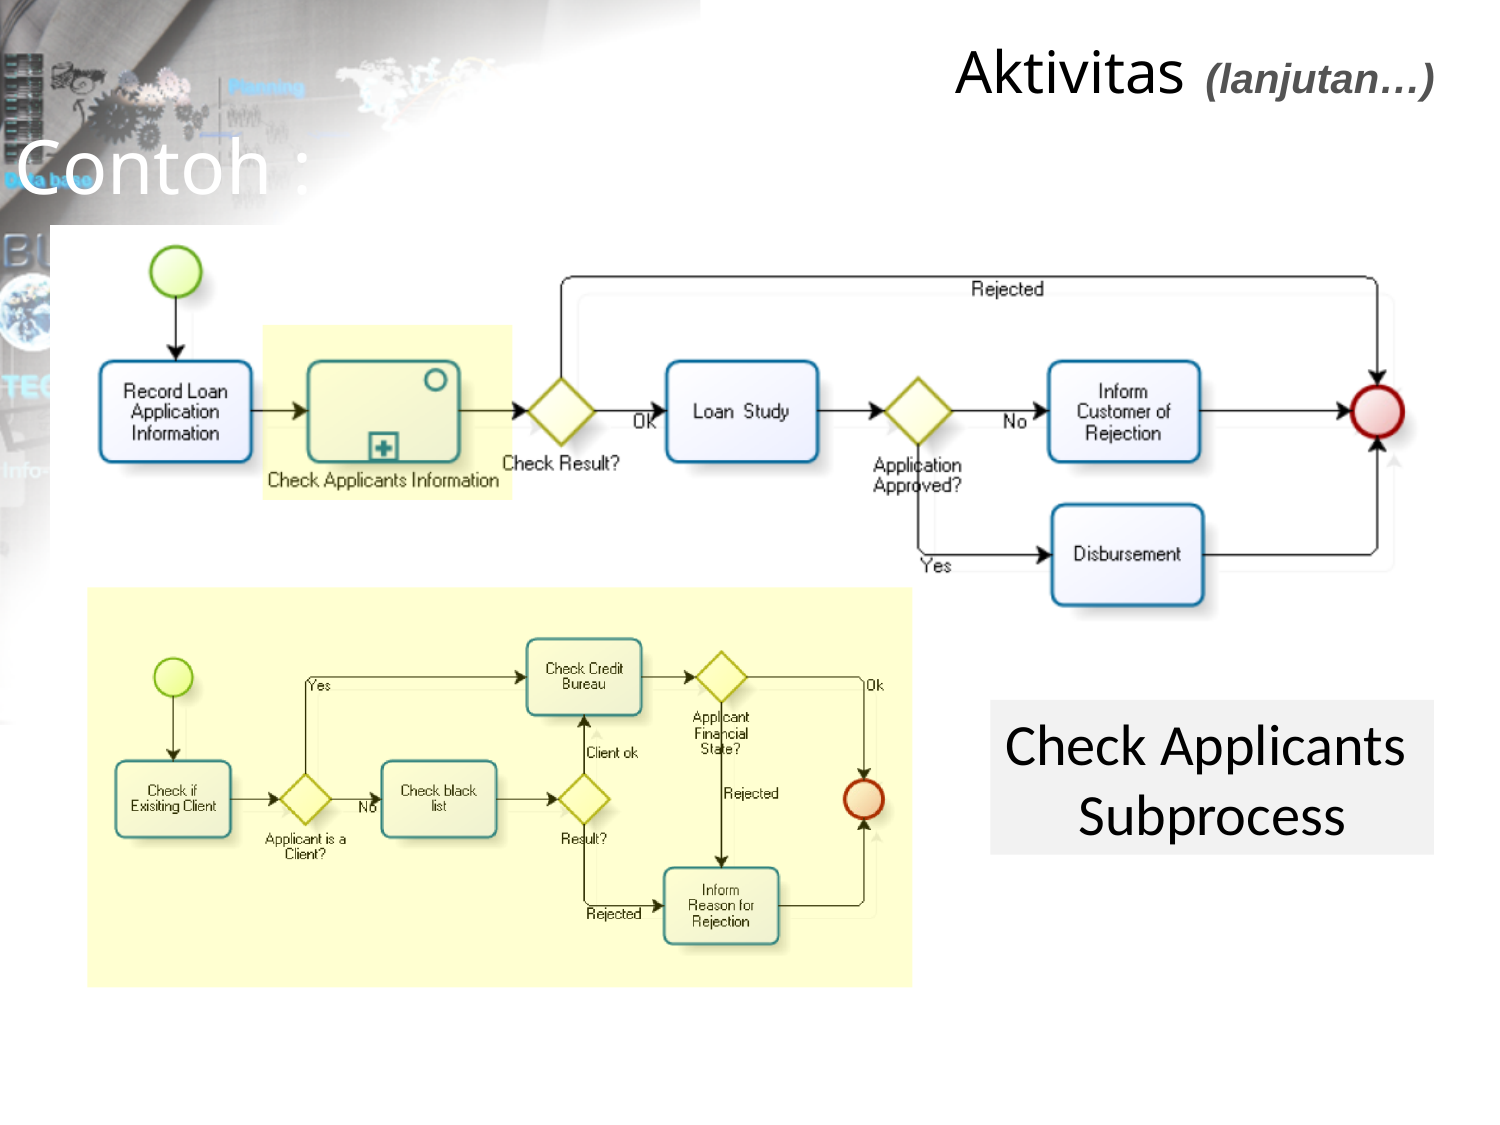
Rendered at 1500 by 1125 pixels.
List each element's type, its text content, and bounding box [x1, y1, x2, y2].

text_box Check Applicants Subprocess [990, 699, 1434, 855]
picture [0, 0, 824, 112]
text_box Contoh : [0, 112, 1263, 218]
picture [0, 218, 1425, 963]
text_box [86, 632, 913, 988]
text_box Aktivitas (lanjutan…) [337, 11, 1450, 136]
